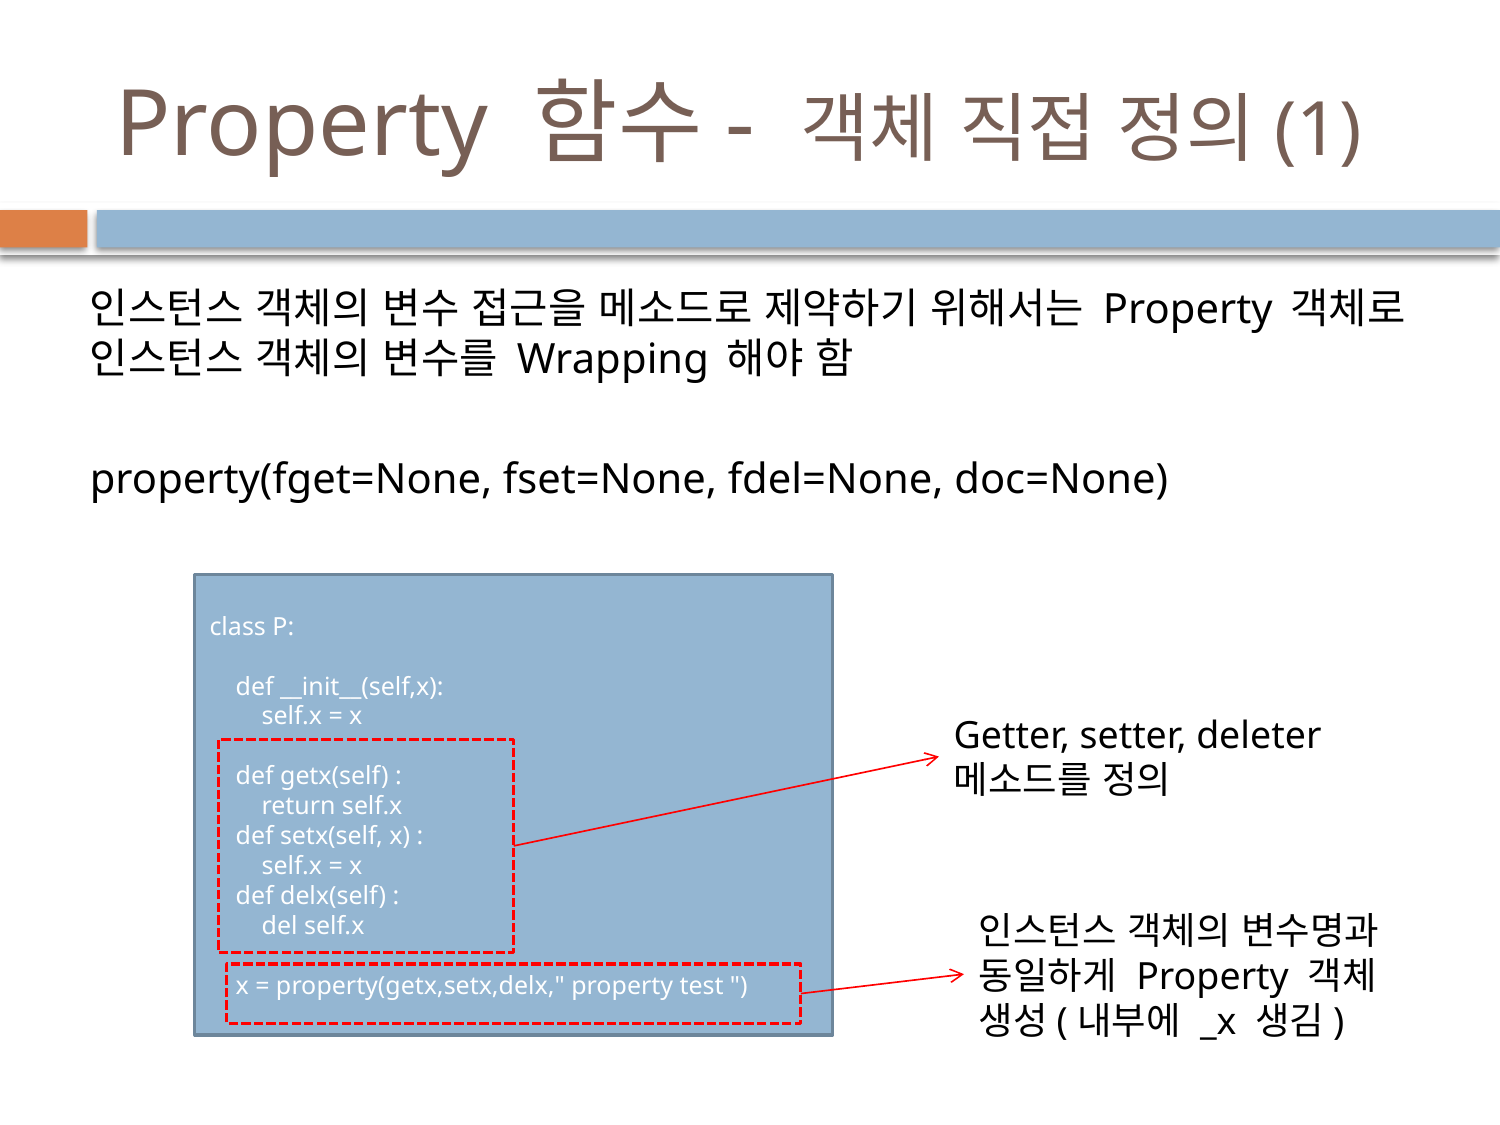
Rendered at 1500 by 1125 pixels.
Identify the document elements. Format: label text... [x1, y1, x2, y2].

text_box 인스턴스 객체의 변수명과 동일하게 Property 객체 생성(내부에 _x 생김) [964, 899, 1461, 1049]
title Property 함수- 객체 직접 정의(1) [100, 37, 1438, 200]
list 인스턴스 객체의 변수 접근을 메소드로 제약하기 위해서는 Property 객체로 인스턴스 객체의 변수를 Wrapping 해야 함 property(fget=None, fset=None, fdel=None, doc=None) [75, 274, 1425, 516]
text_box [225, 962, 802, 1025]
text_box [800, 974, 965, 994]
text_box [217, 738, 515, 954]
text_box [513, 756, 940, 847]
text_box class P: def __init__(self,x): self.x = x def getx(self) : return self.x def setx(self, x) : self.x = x def delx(self) : del self.x x = property(getx,setx,delx," property test ") [193, 573, 834, 1037]
text_box Getter, setter, deleter 메소드를 정의 [938, 704, 1436, 809]
